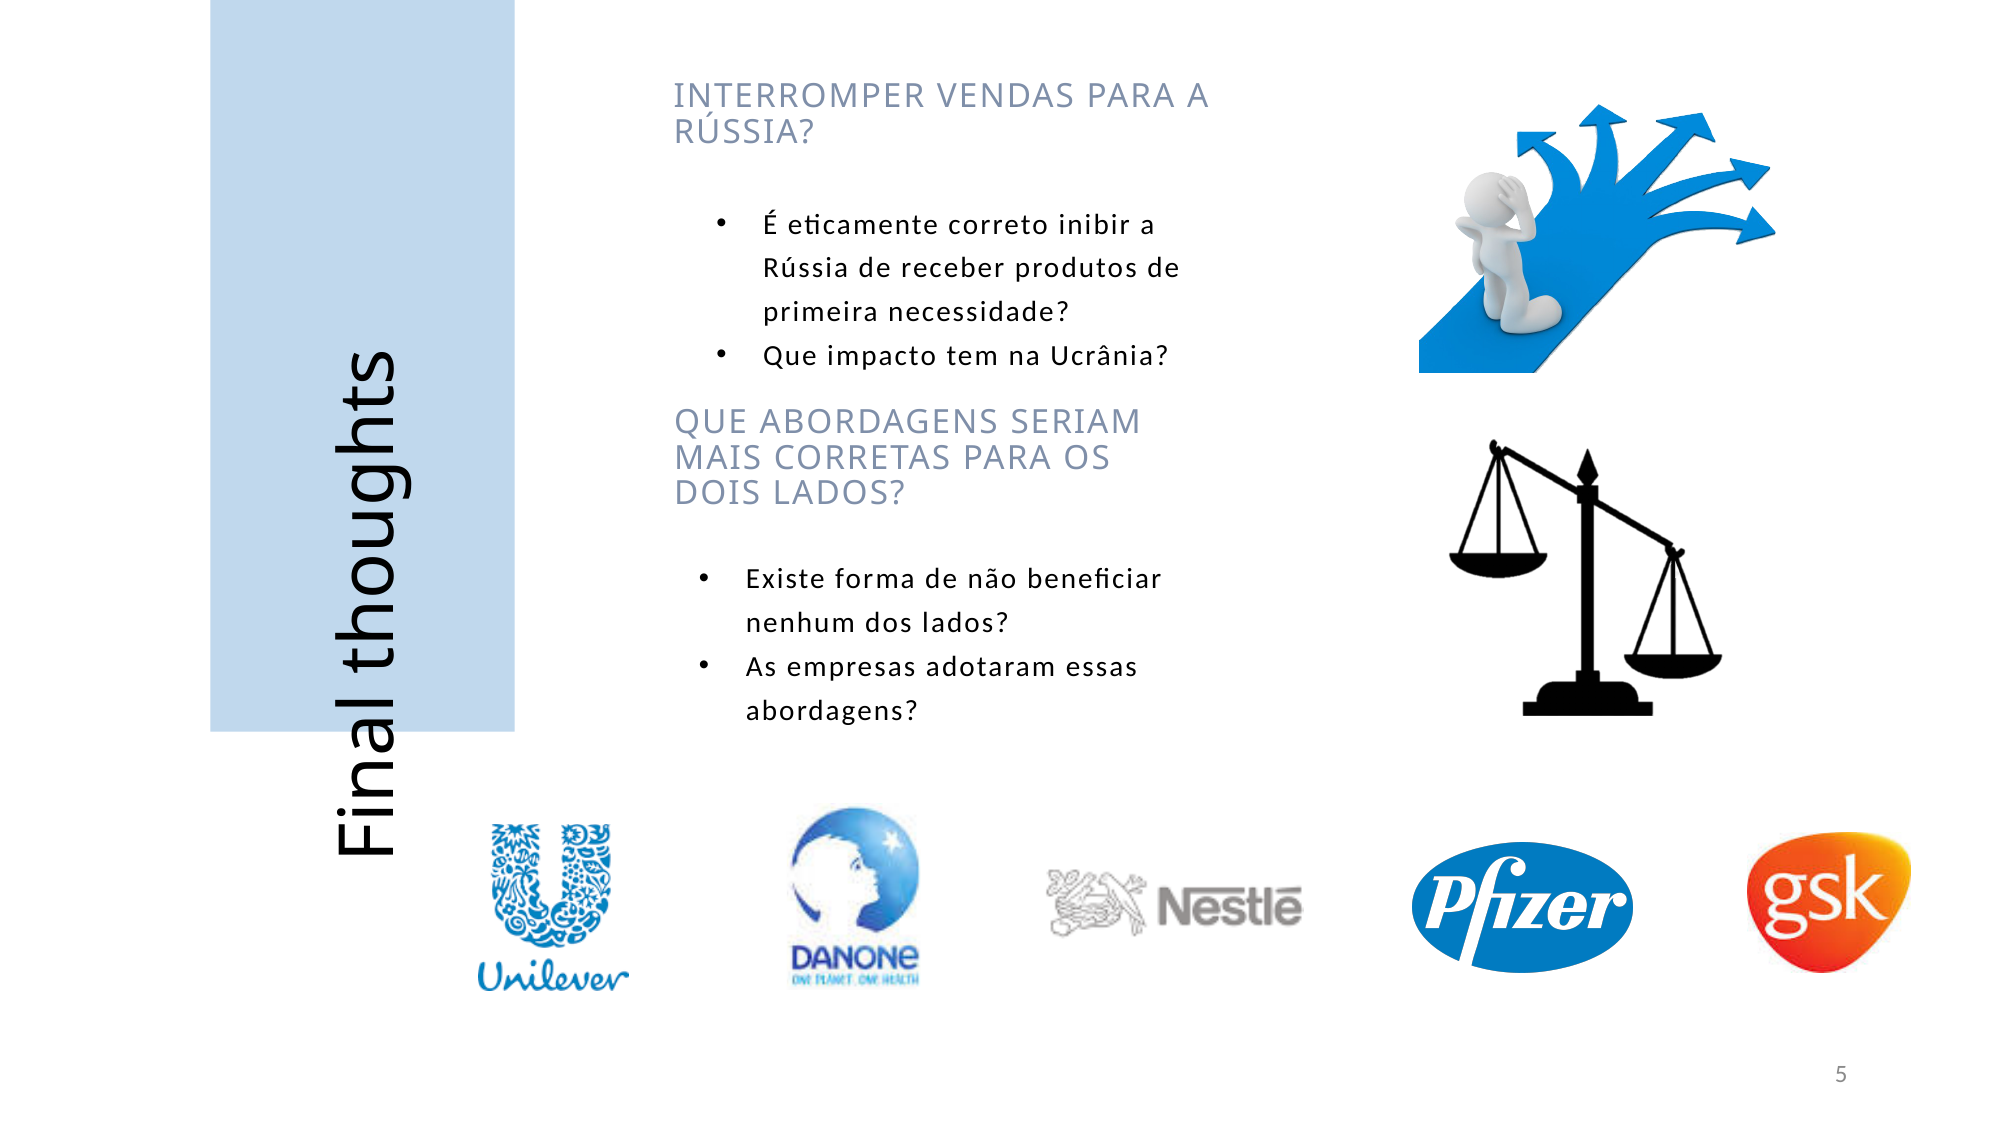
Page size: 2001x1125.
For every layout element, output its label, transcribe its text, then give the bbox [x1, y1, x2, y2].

picture [478, 981, 487, 991]
picture [1360, 439, 1811, 716]
list Existe forma de não beneficiar nenhum dos lados? As empresas adotaram essas abordagens? [683, 543, 1223, 778]
title Final thoughts [316, 333, 421, 882]
list QUE ABORDAGENS SERIAM MAIS CORRETAS PARA OS DOIS LADOS? [659, 449, 1198, 520]
slide_number 5 [1412, 1042, 1863, 1103]
picture [1045, 866, 1304, 941]
list É eticamente correto inibir a Rússia de receber produtos de primeira necessidade? Que impacto tem na Ucrânia? [701, 188, 1240, 374]
picture [478, 824, 629, 991]
picture [786, 803, 921, 990]
picture [1419, 104, 1776, 373]
picture [1412, 842, 1633, 973]
list Interromper vendas para a Rússia? [658, 87, 1334, 158]
picture [1747, 832, 1911, 973]
